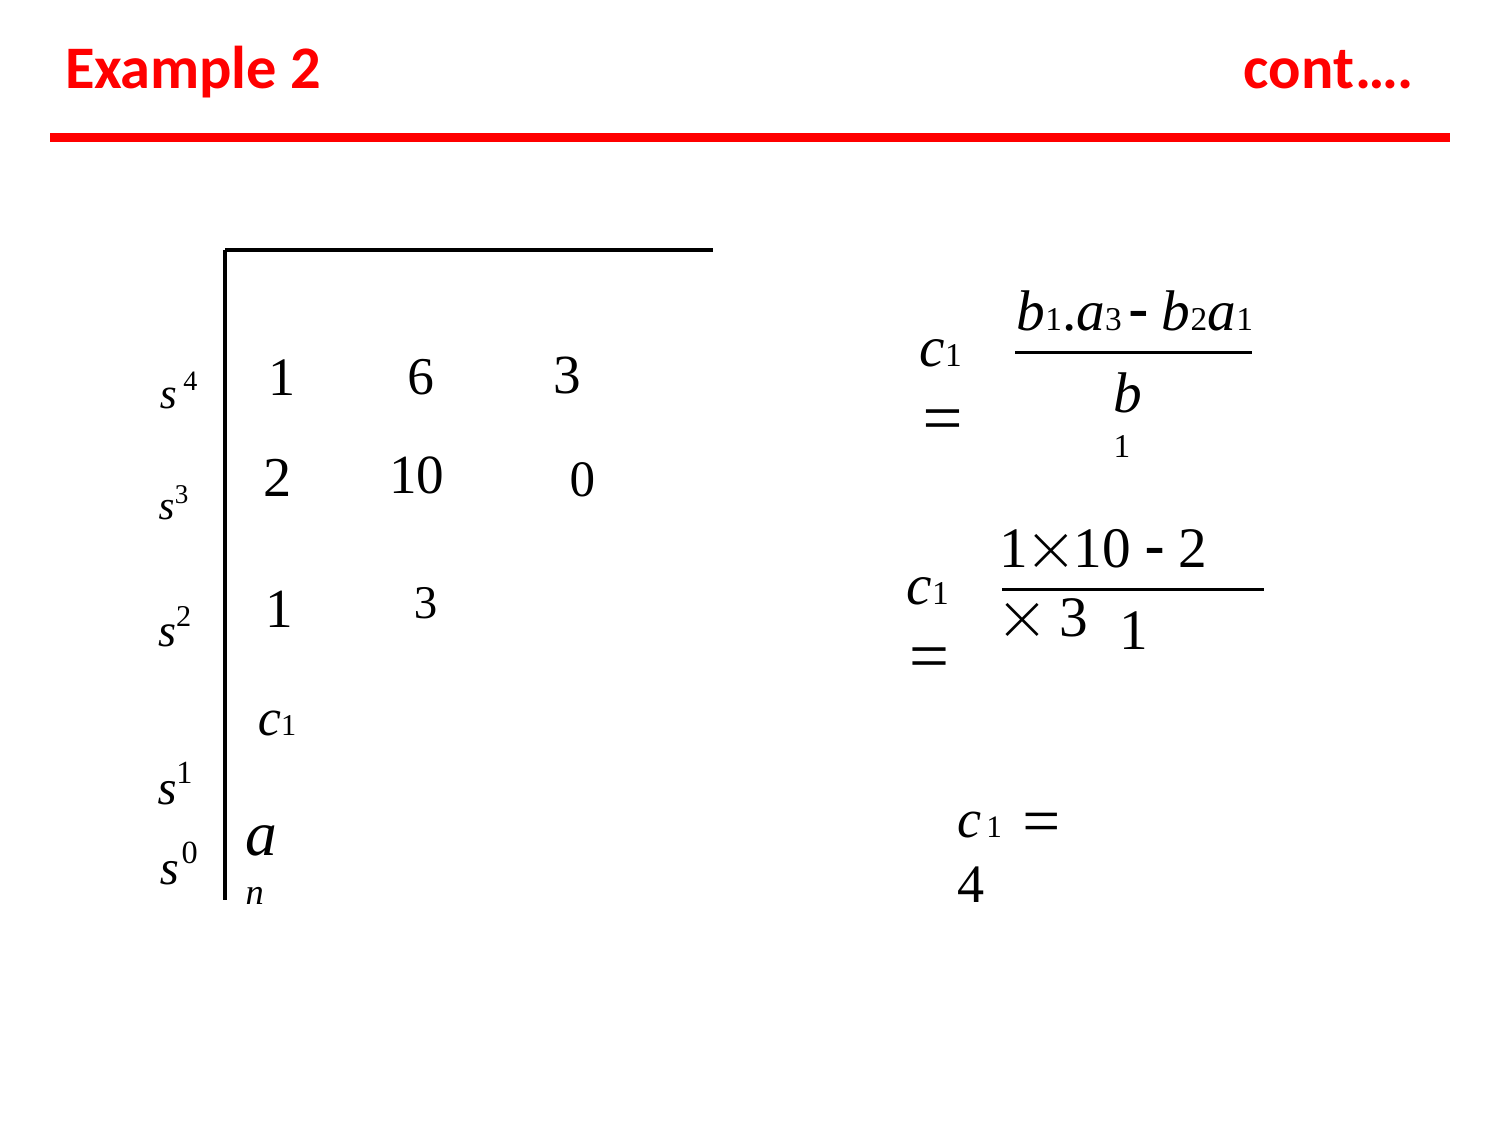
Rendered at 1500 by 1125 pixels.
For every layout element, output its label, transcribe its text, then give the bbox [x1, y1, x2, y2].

text_box an [243, 789, 290, 912]
text_box s2 s1 [151, 545, 197, 814]
text_box 6 10 [387, 305, 446, 506]
text_box b1.a3  b2a1 [1014, 270, 1254, 342]
text_box b1 [1111, 352, 1158, 464]
text_box 3 0 [551, 336, 600, 507]
text_box s4 [153, 313, 209, 417]
text_box 3 [411, 568, 438, 628]
text_box 110  2  3 [997, 507, 1267, 648]
text_box 1 [1117, 589, 1150, 662]
text_box c1  [917, 306, 1003, 448]
text_box 1 c1 [255, 570, 299, 746]
title Example 2 [62, 26, 325, 217]
text_box 1 2 [261, 305, 298, 509]
text_box s0 [153, 777, 209, 894]
text_box c1  4 [955, 780, 1114, 913]
text_box c1  [904, 544, 990, 685]
text_box s3 [152, 430, 198, 529]
text_box cont…. [1241, 26, 1416, 101]
